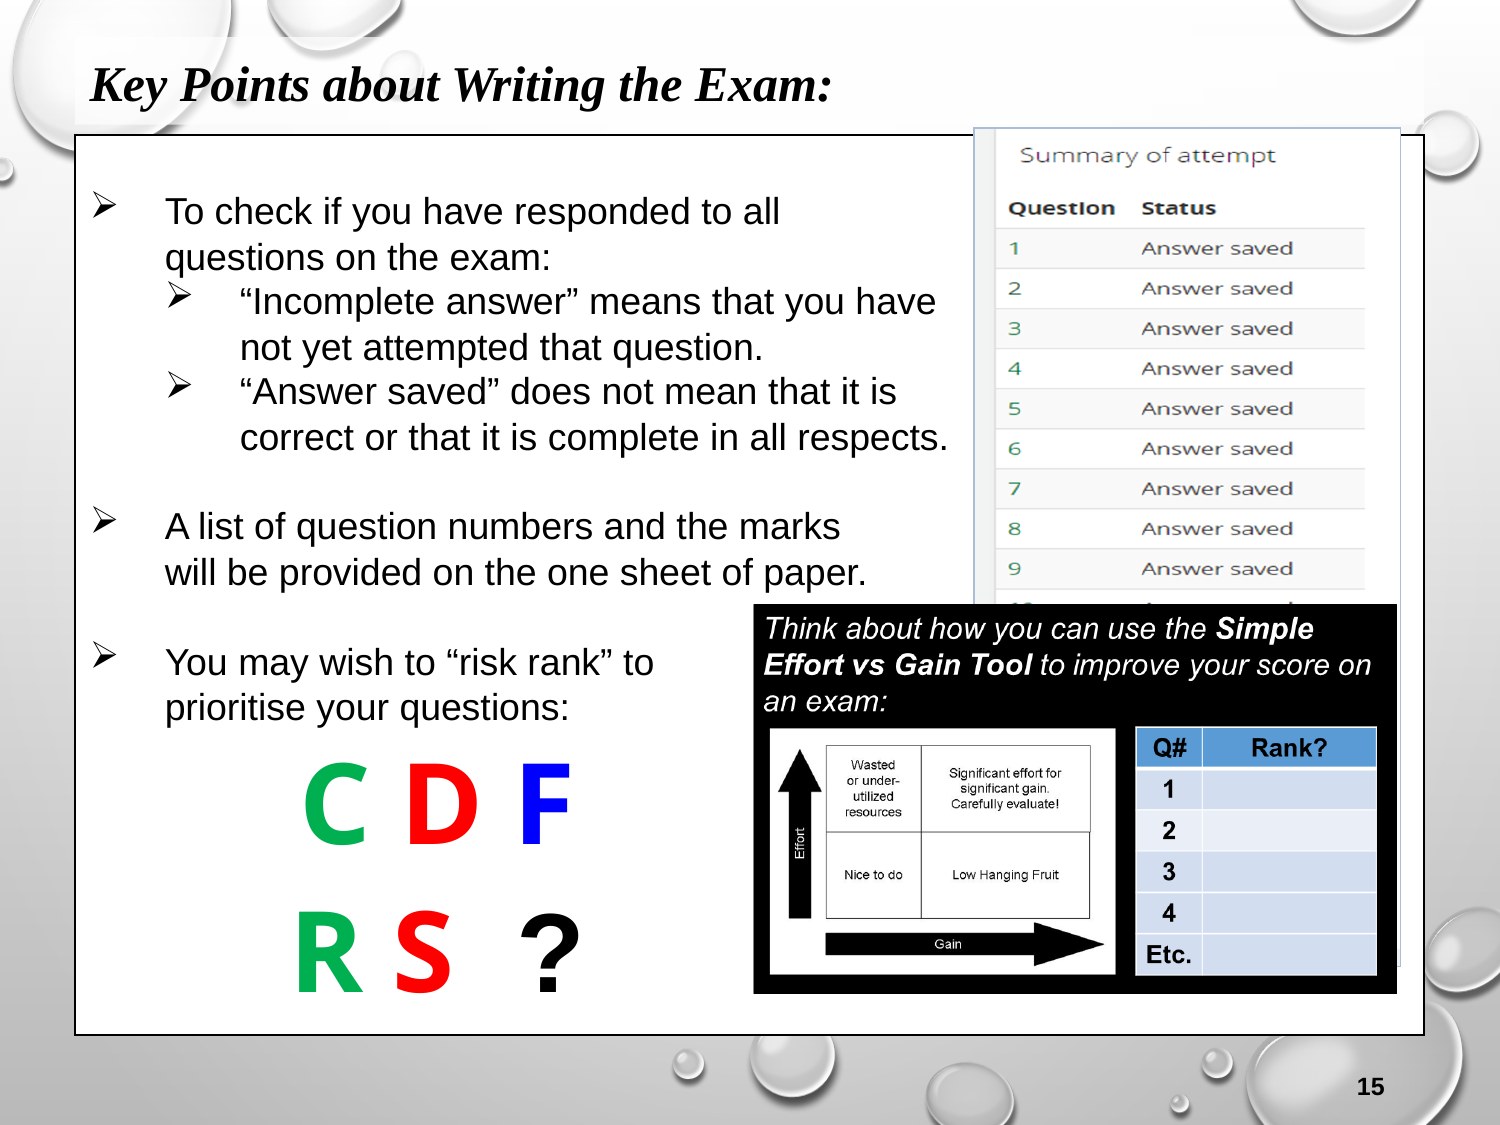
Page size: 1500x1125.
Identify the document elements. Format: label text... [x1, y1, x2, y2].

text_box Key Points about Writing the Exam: [74, 37, 1425, 125]
text_box C D F R S ? [156, 724, 719, 1023]
text_box 15 [1249, 1062, 1400, 1100]
text_box To check if you have responded to all questions on the exam: “Incomplete answer” means that you have not yet attempted that question. “Answer saved” does not mean that it is correct or that it is complete in all respects. A list of question numbers and the marks will be provided on the one sheet of paper. You may wish to “risk rank” to prioritise your questions: [74, 134, 1425, 1035]
picture [0, 0, 1500, 1125]
